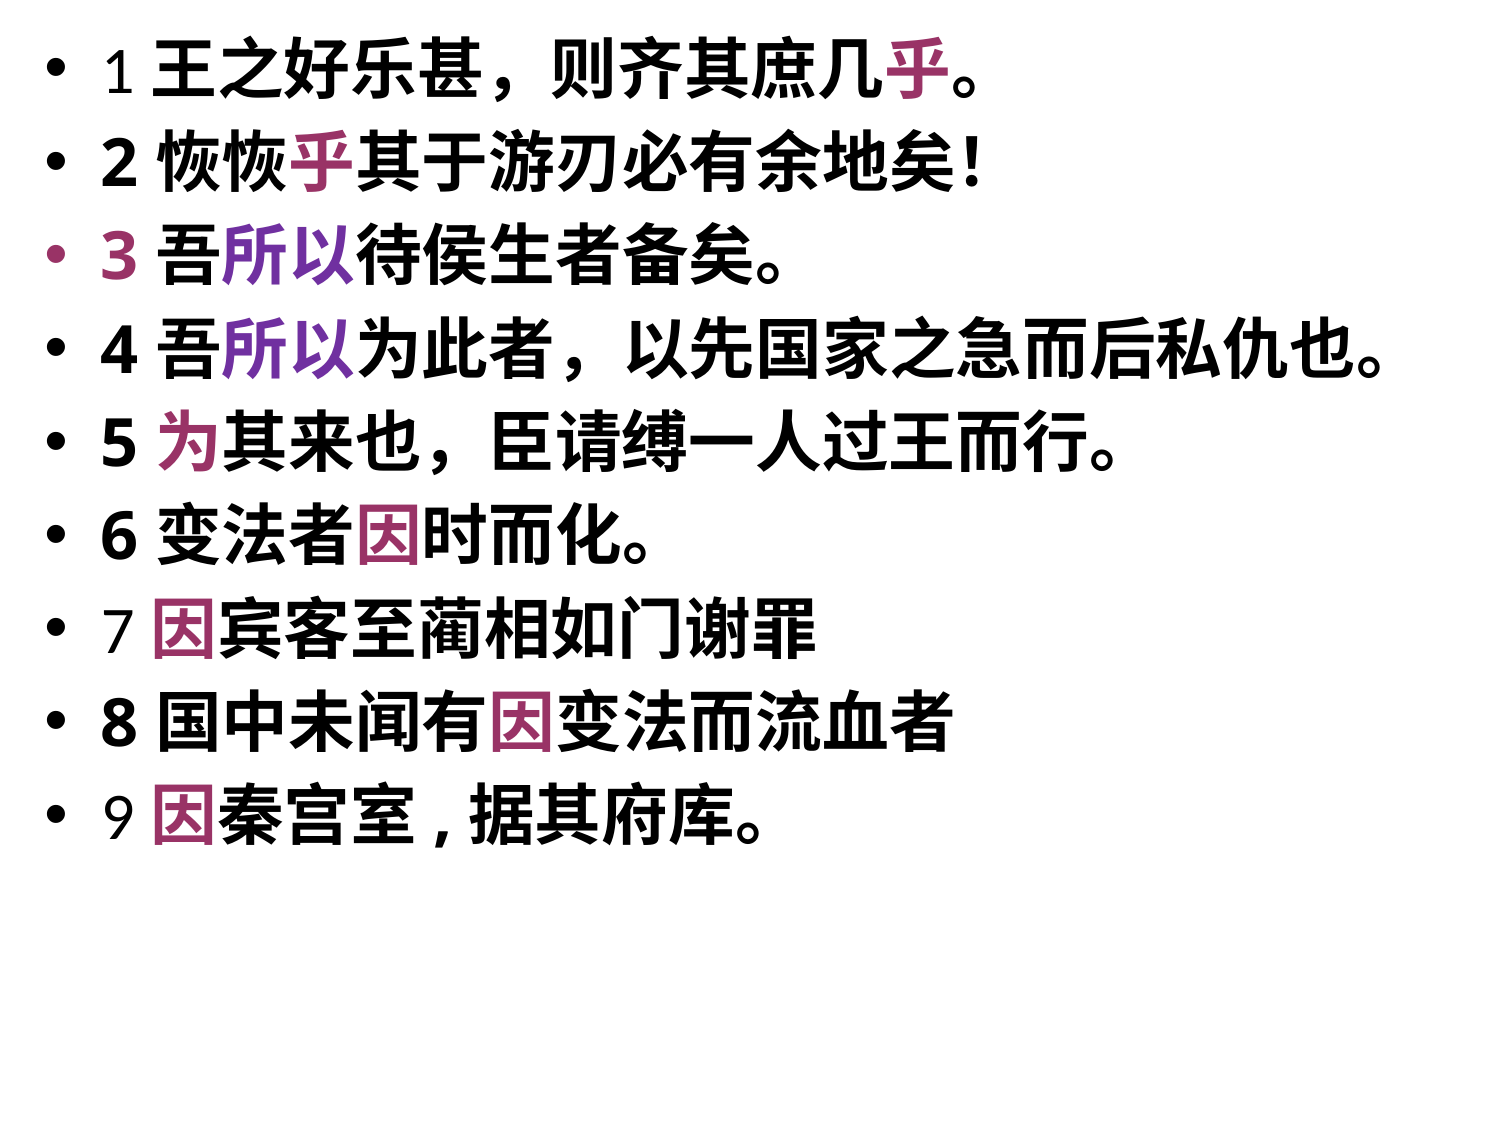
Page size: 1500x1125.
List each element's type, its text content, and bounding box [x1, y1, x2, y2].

list 1王之好乐甚，则齐其庶几乎。 2恢恢乎其于游刃必有余地矣！ 3吾所以待侯生者备矣。 4吾所以为此者，以先国家之急而后私仇也。 5为其来也，臣请缚一人过王而行。 6变法者因时而化。 7因宾客至蔺相如门谢罪 8国中未闻有因变法而流血者 9因秦宫室,据其府库。 [29, 19, 1425, 1005]
